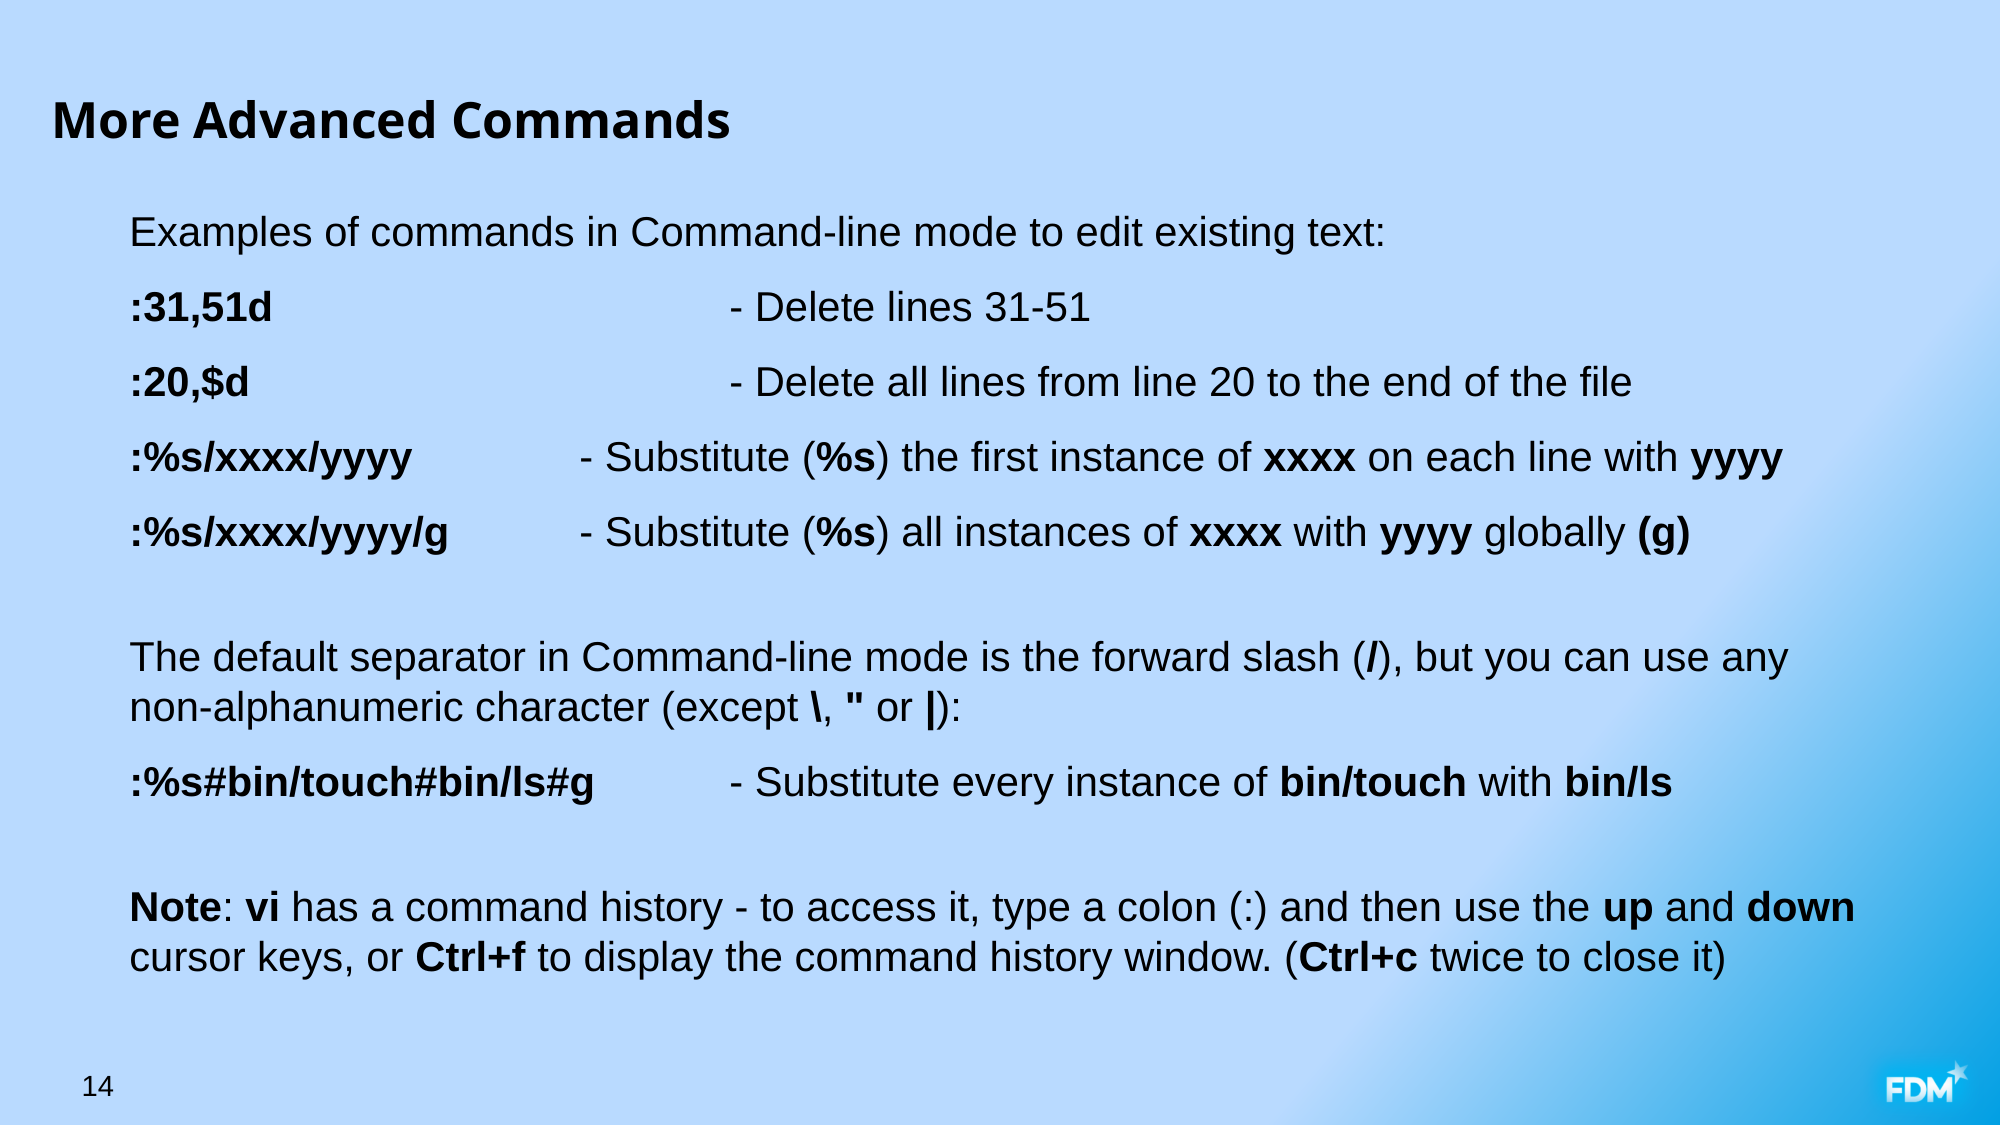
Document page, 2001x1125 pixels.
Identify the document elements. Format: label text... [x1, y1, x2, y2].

slide_number 14 [66, 1060, 534, 1110]
text_box More Advanced Commands [39, 76, 1879, 159]
picture [1858, 1029, 2000, 1125]
text_box Examples of commands in Command-line mode to edit existing text: :31,51d - Delete lines 31-51 :20,$d - Delete all lines from line 20 to the end of the file :%s/xxxx/yyyy - Substitute (%s) the first instance of xxxx on each line with yyyy :%s/xxxx/yyyy/g - Substitute (%s) all instances of xxxx with yyyy globally (g) The default separator in Command-line mode is the forward slash (/), but you can use any non-alphanumeric character (except \, " or |): :%s#bin/touch#bin/ls#g - Substitute every instance of bin/touch with bin/ls Note: vi has a command history - to access it, type a colon (:) and then use the up and down cursor keys, or Ctrl+f to display the command history window. (Ctrl+c twice to close it) [114, 172, 1879, 901]
